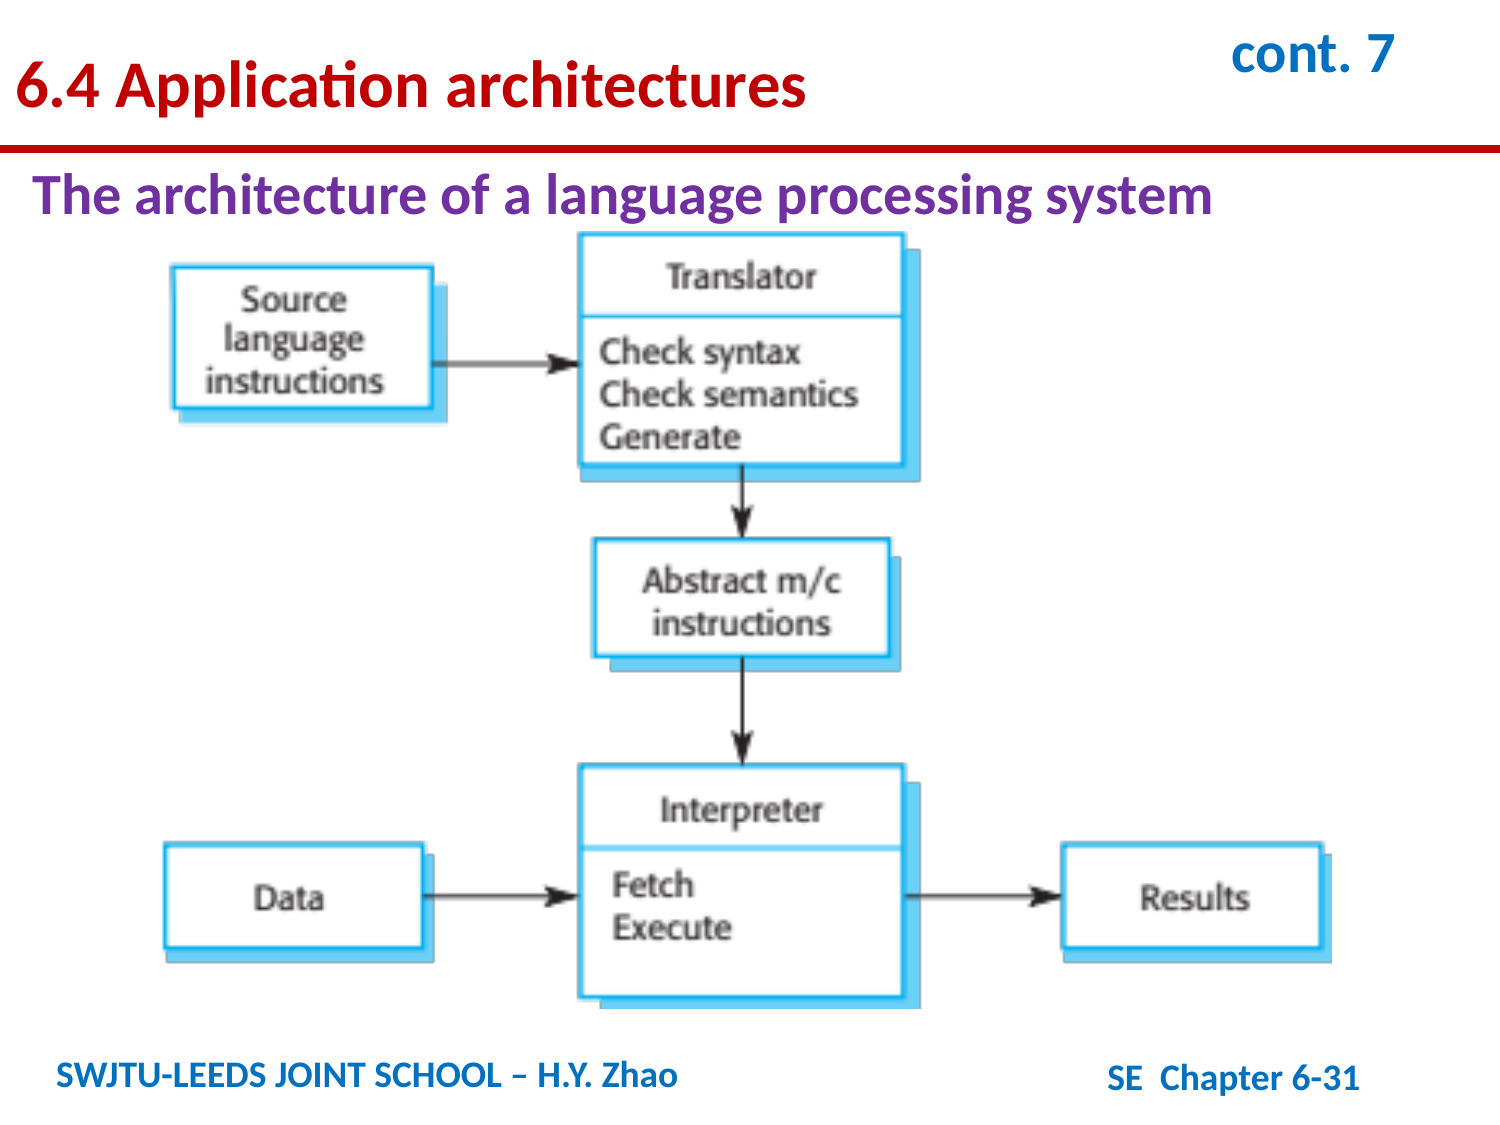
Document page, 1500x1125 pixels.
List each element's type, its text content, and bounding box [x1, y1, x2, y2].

text_box The architecture of a language processing system [17, 149, 1466, 234]
slide_number SE Chapter 6-31 [1092, 1045, 1484, 1106]
footer SWJTU-LEEDS JOINT SCHOOL – H.Y. Zhao [41, 1042, 988, 1103]
picture [39, 231, 1454, 1010]
text_box 6.4 Application architectures [0, 17, 983, 129]
text_box cont. 7 [1217, 24, 1454, 92]
